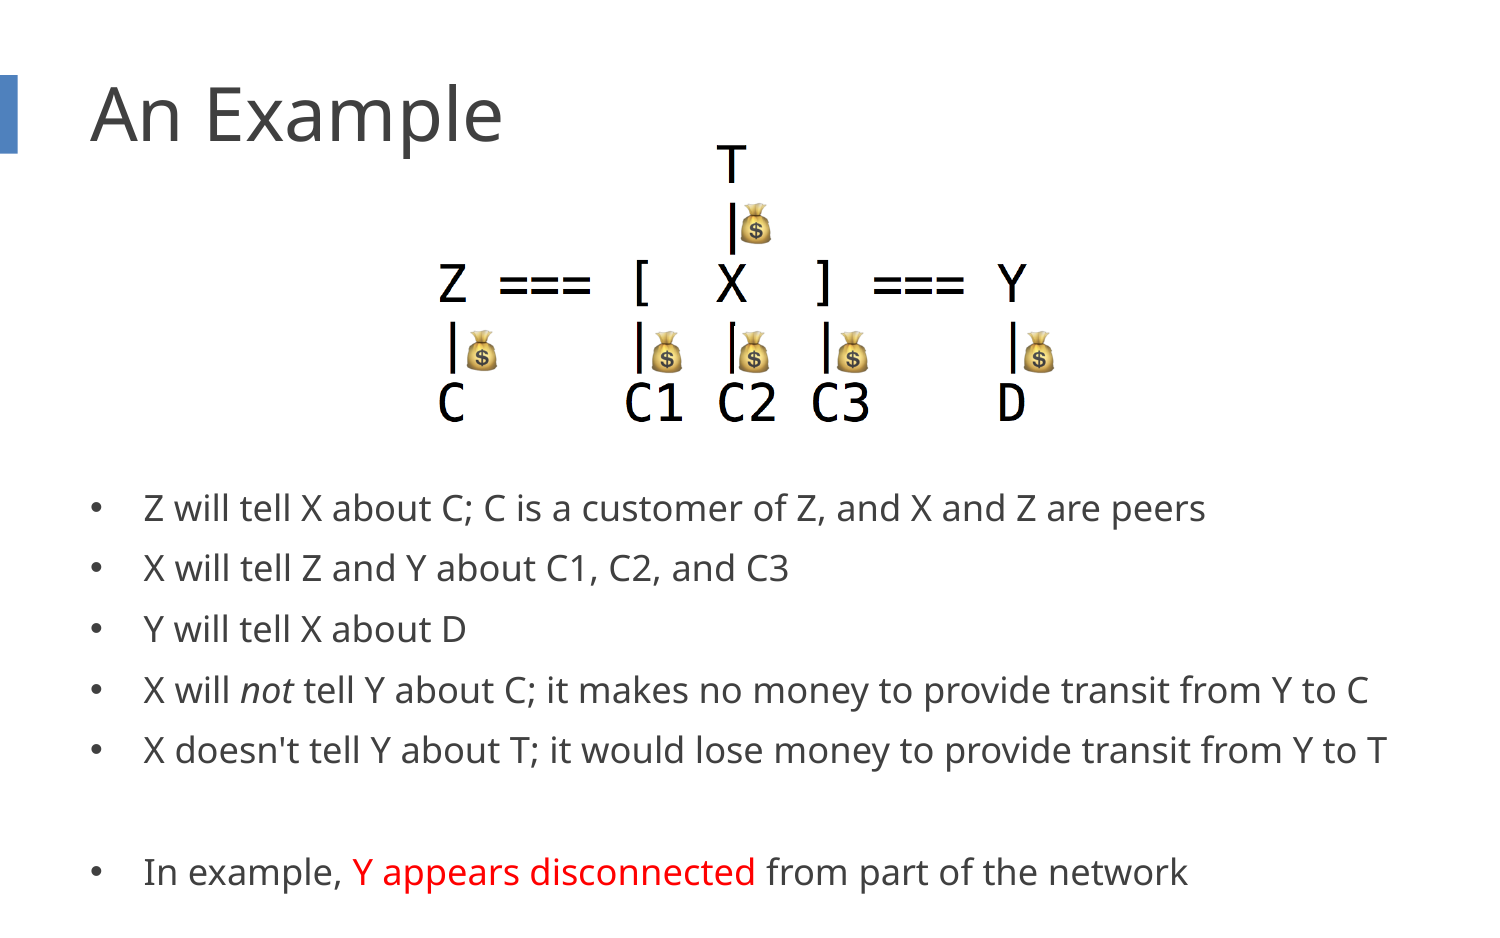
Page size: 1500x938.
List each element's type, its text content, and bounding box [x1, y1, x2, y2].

picture [418, 125, 1060, 444]
list Z will tell X about C; C is a customer of Z, and X and Z are peers X will tell Z and Y about C1, C2, and C3 Y will tell X about D X will not tell Y about C; it makes no money to provide transit from Y to C X doesn't tell Y about T; it would lose money to provide transit from Y to T In example, Y appears disconnected from part of the network [75, 468, 1425, 906]
title An Example [75, 37, 1425, 186]
